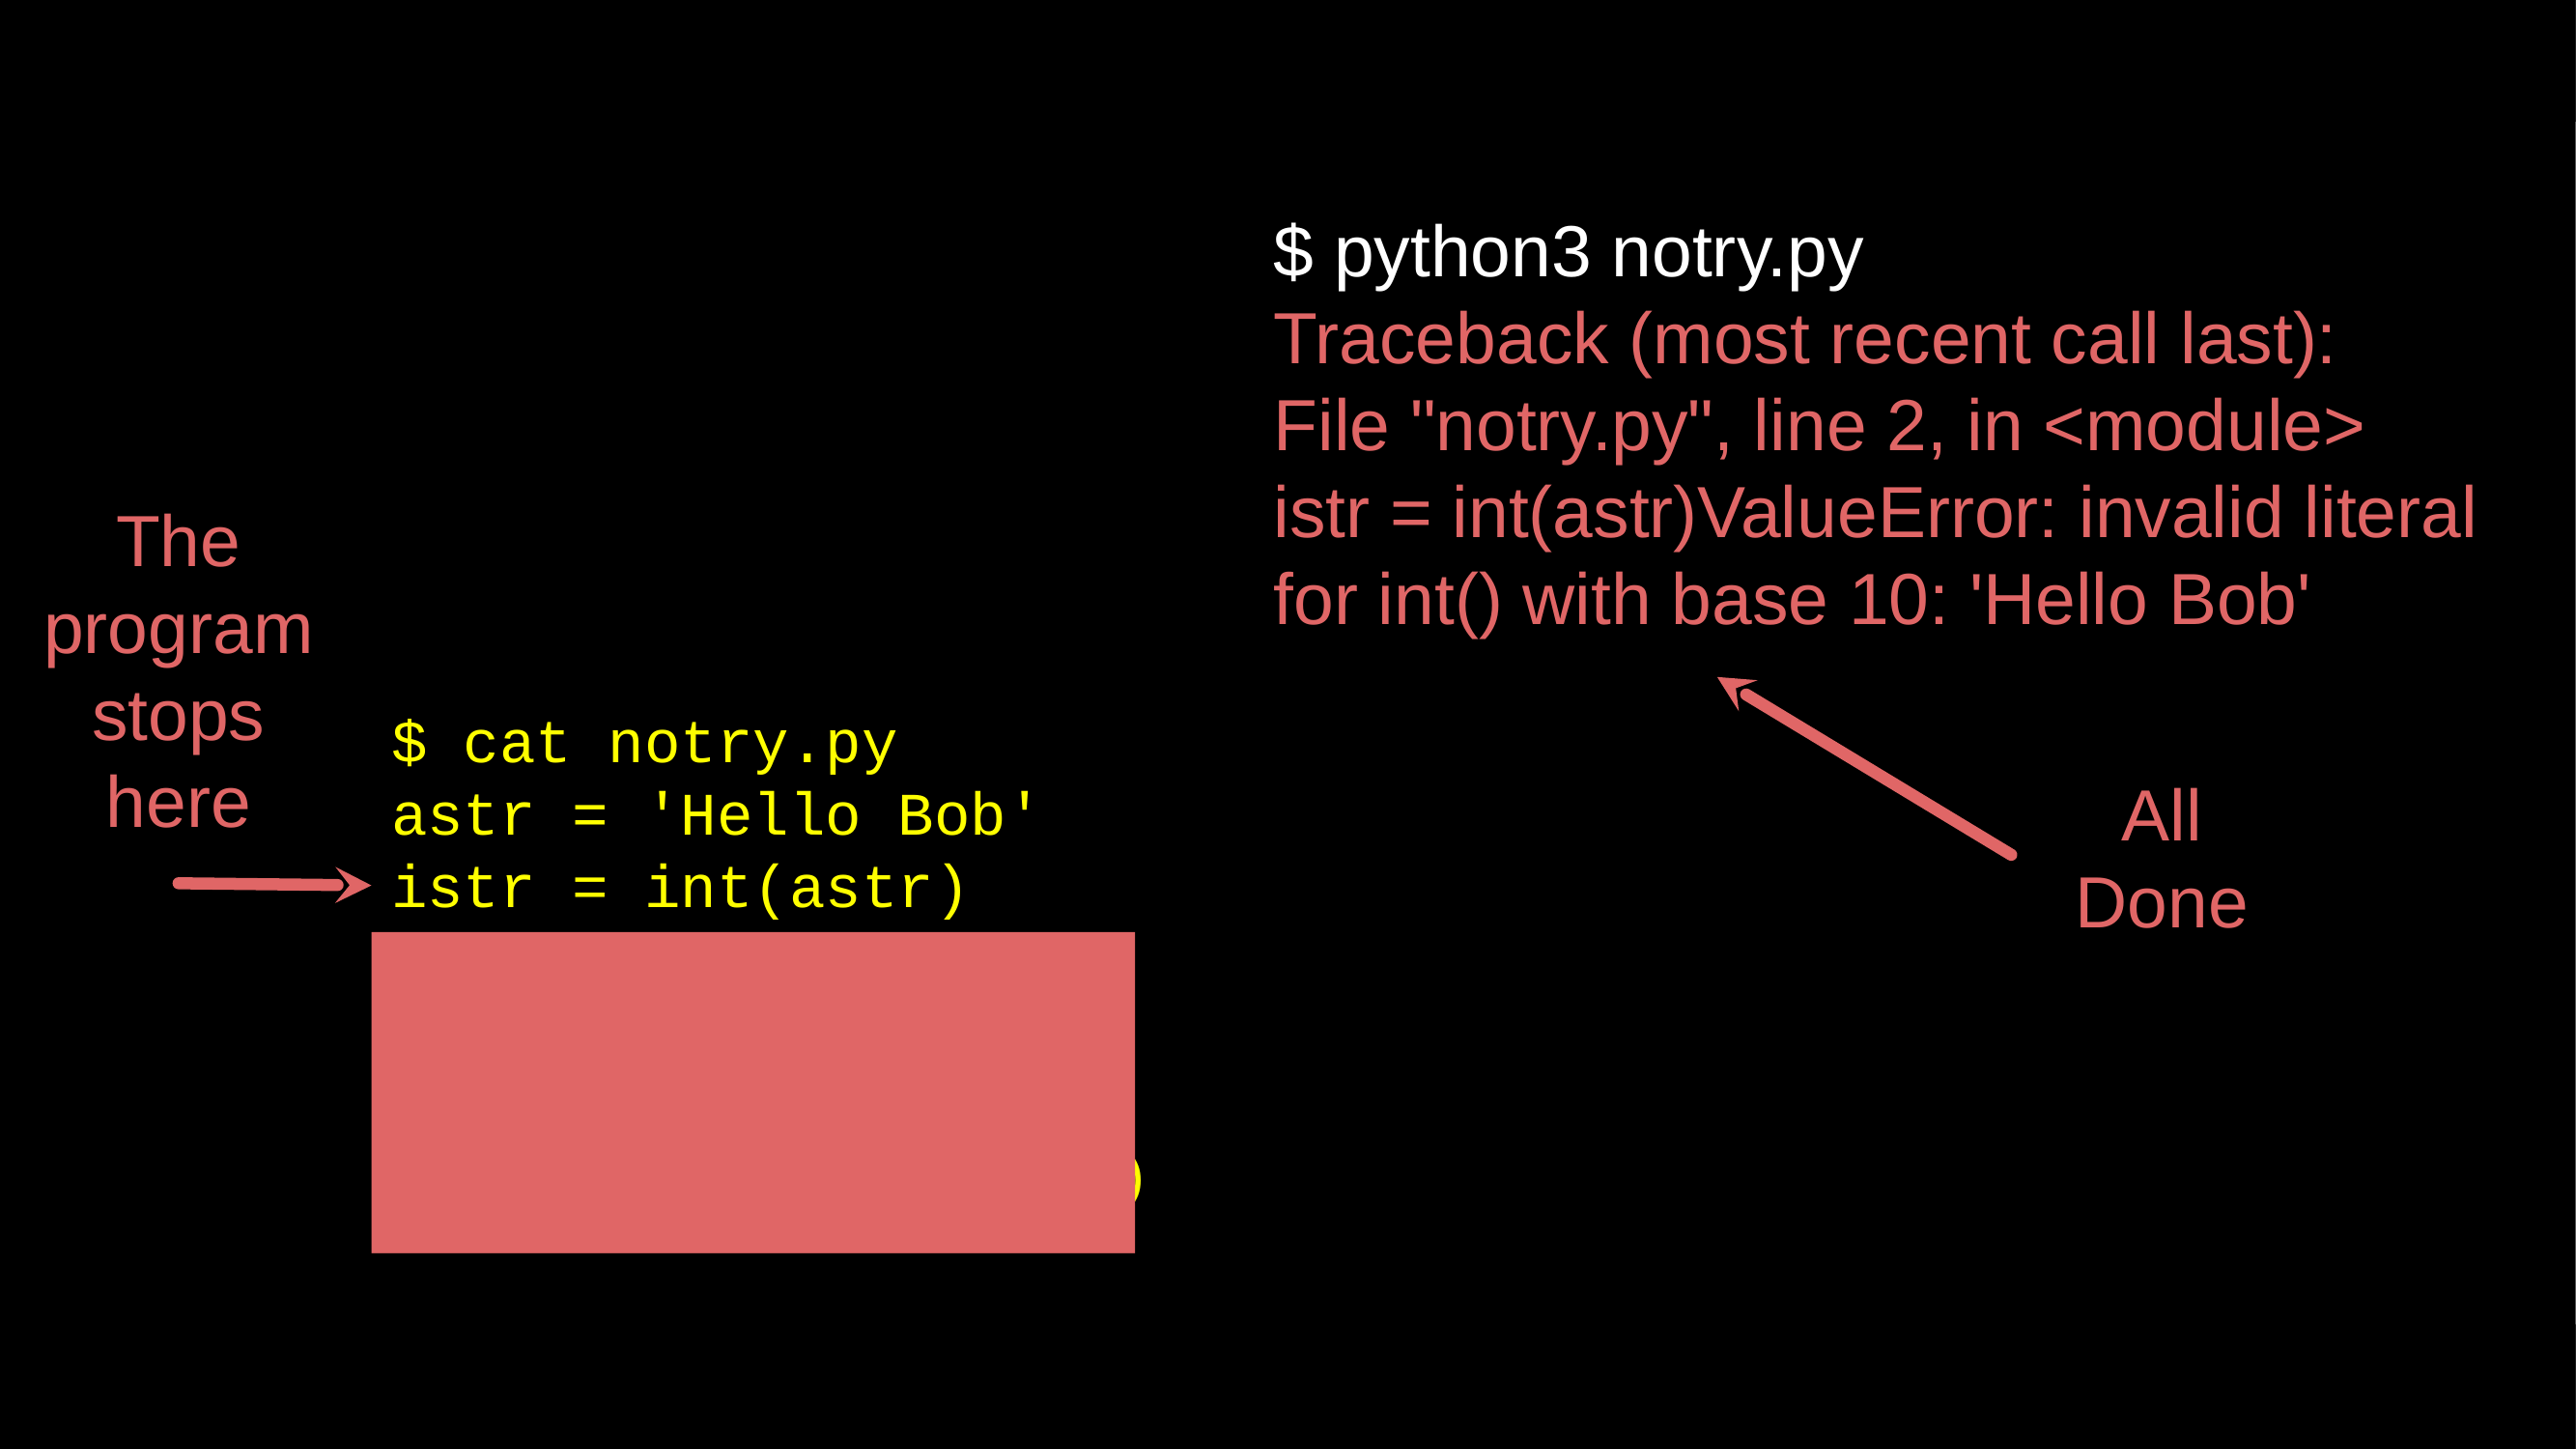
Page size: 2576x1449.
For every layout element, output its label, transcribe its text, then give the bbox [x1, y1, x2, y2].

text_box [371, 931, 1136, 1254]
text_box $ python3 notry.py Traceback (most recent call last): File "notry.py", line 2, in <module> istr = int(astr)ValueError: invalid literal for int() with base 10: 'Hello Bob' [1273, 165, 2488, 677]
text_box $ cat notry.py astr = 'Hello Bob' istr = int(astr) print('First', istr) astr = '123' istr = int(astr) print('Second', istr) [390, 648, 1209, 1264]
text_box The program stops here [27, 494, 330, 841]
text_box All Done [2011, 764, 2313, 946]
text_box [1716, 676, 2012, 856]
